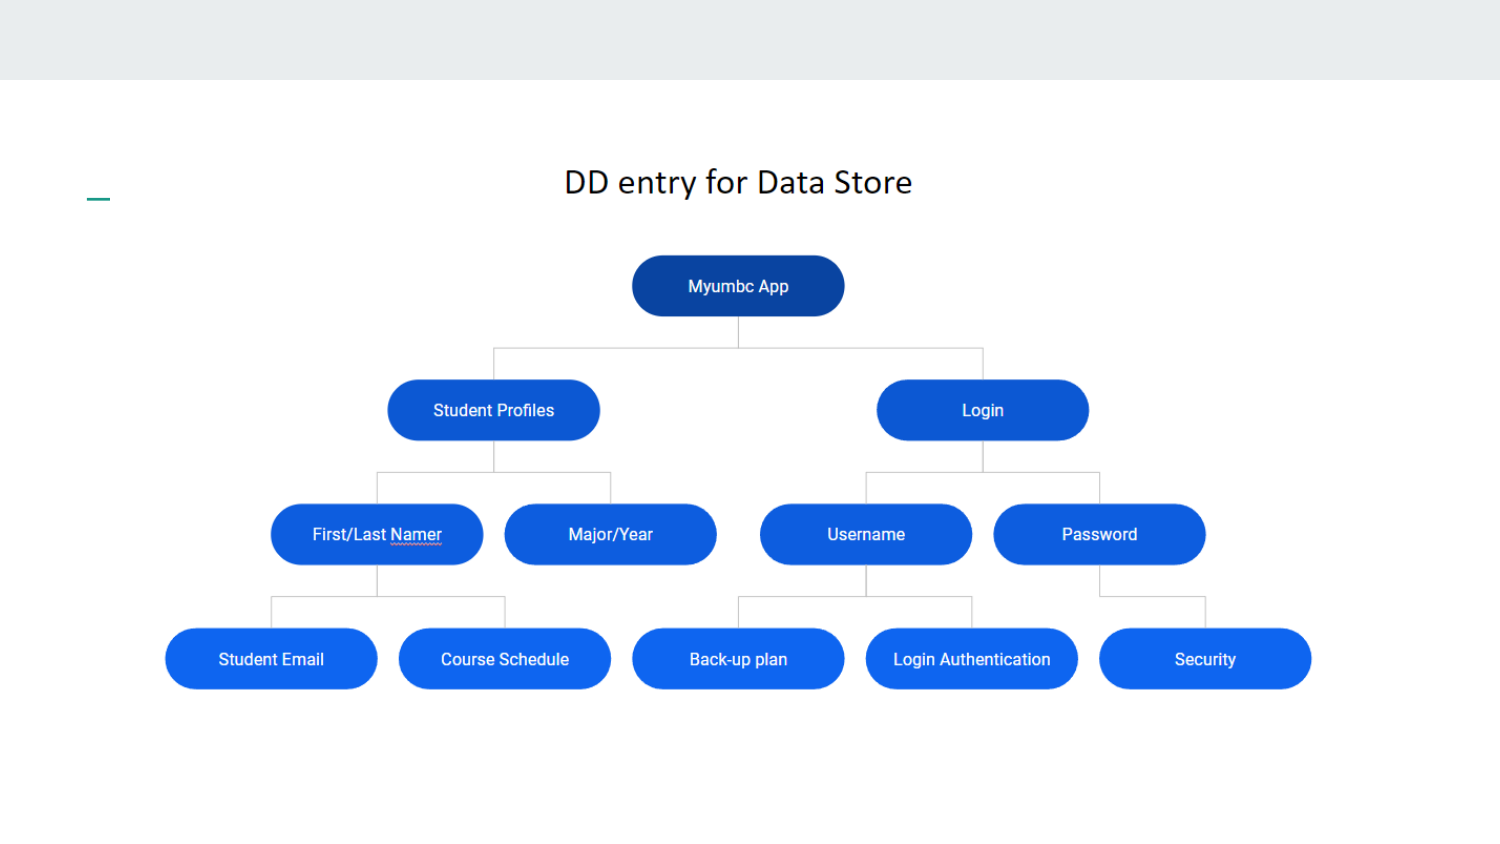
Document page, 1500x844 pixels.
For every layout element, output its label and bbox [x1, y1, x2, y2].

picture [110, 120, 1367, 824]
